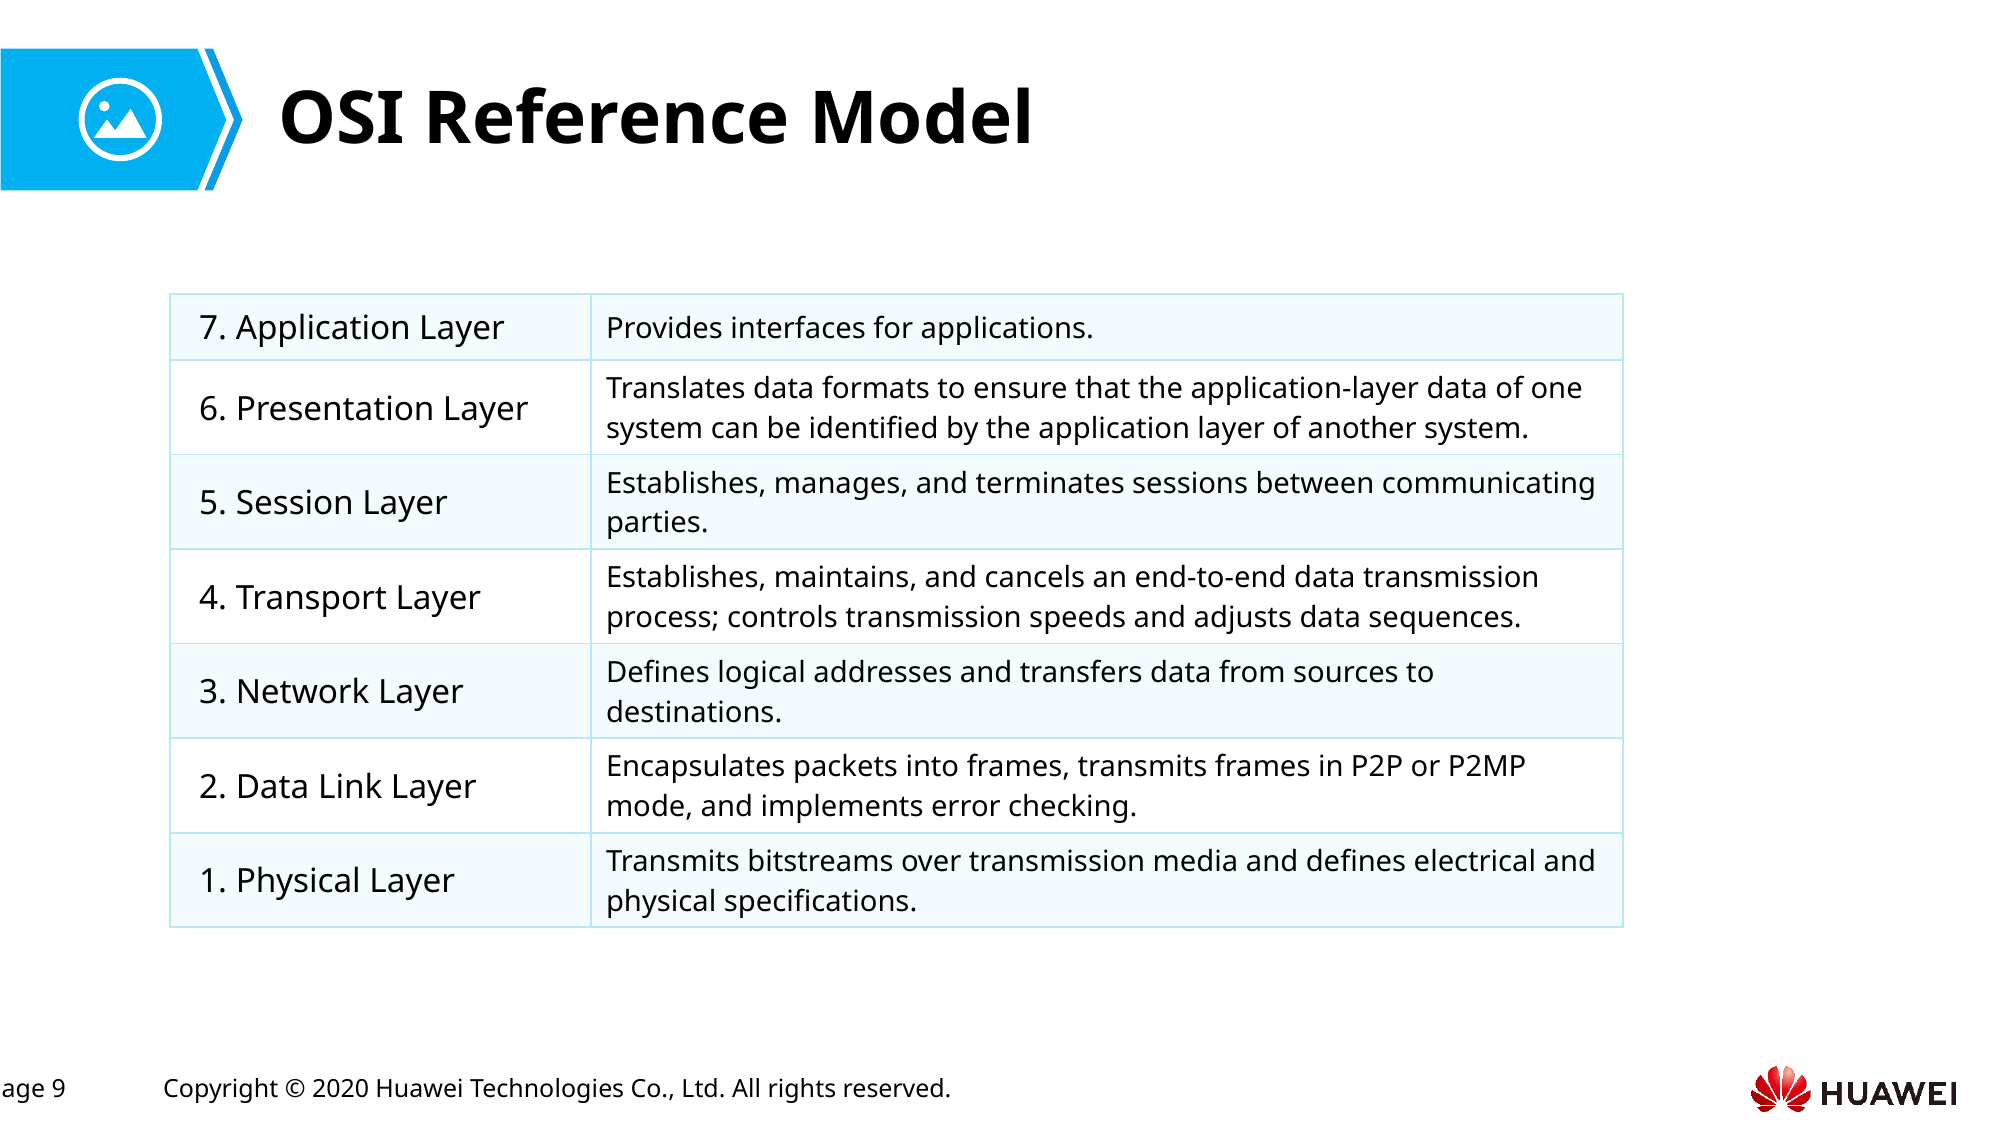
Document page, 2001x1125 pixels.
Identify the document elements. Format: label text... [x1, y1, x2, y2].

table_cell 2. Data Link Layer [171, 739, 590, 832]
table_cell Translates data formats to ensure that the application-layer data of one system can be identified by the application layer of another system. [592, 361, 1622, 454]
table_cell 6. Presentation Layer [171, 361, 590, 454]
table_header Provides interfaces for applications. [592, 295, 1622, 359]
picture [1751, 1066, 1956, 1112]
table_cell 3. Network Layer [171, 644, 590, 737]
title OSI Reference Model [261, 67, 1875, 173]
table_cell Defines logical addresses and transfers data from sources to destinations. [592, 644, 1622, 737]
table_cell Establishes, maintains, and cancels an end-to-end data transmission process; controls transmission speeds and adjusts data sequences. [592, 550, 1622, 643]
table_cell 5. Session Layer [171, 455, 590, 548]
table_cell 4. Transport Layer [171, 550, 590, 643]
table_header 7. Application Layer [171, 295, 590, 359]
table_cell Encapsulates packets into frames, transmits frames in P2P or P2MP mode, and implements error checking. [592, 739, 1622, 832]
table_cell Establishes, manages, and terminates sessions between communicating parties. [592, 455, 1622, 548]
table_cell 1. Physical Layer [171, 834, 590, 926]
table_cell Transmits bitstreams over transmission media and defines electrical and physical specifications. [592, 834, 1622, 926]
